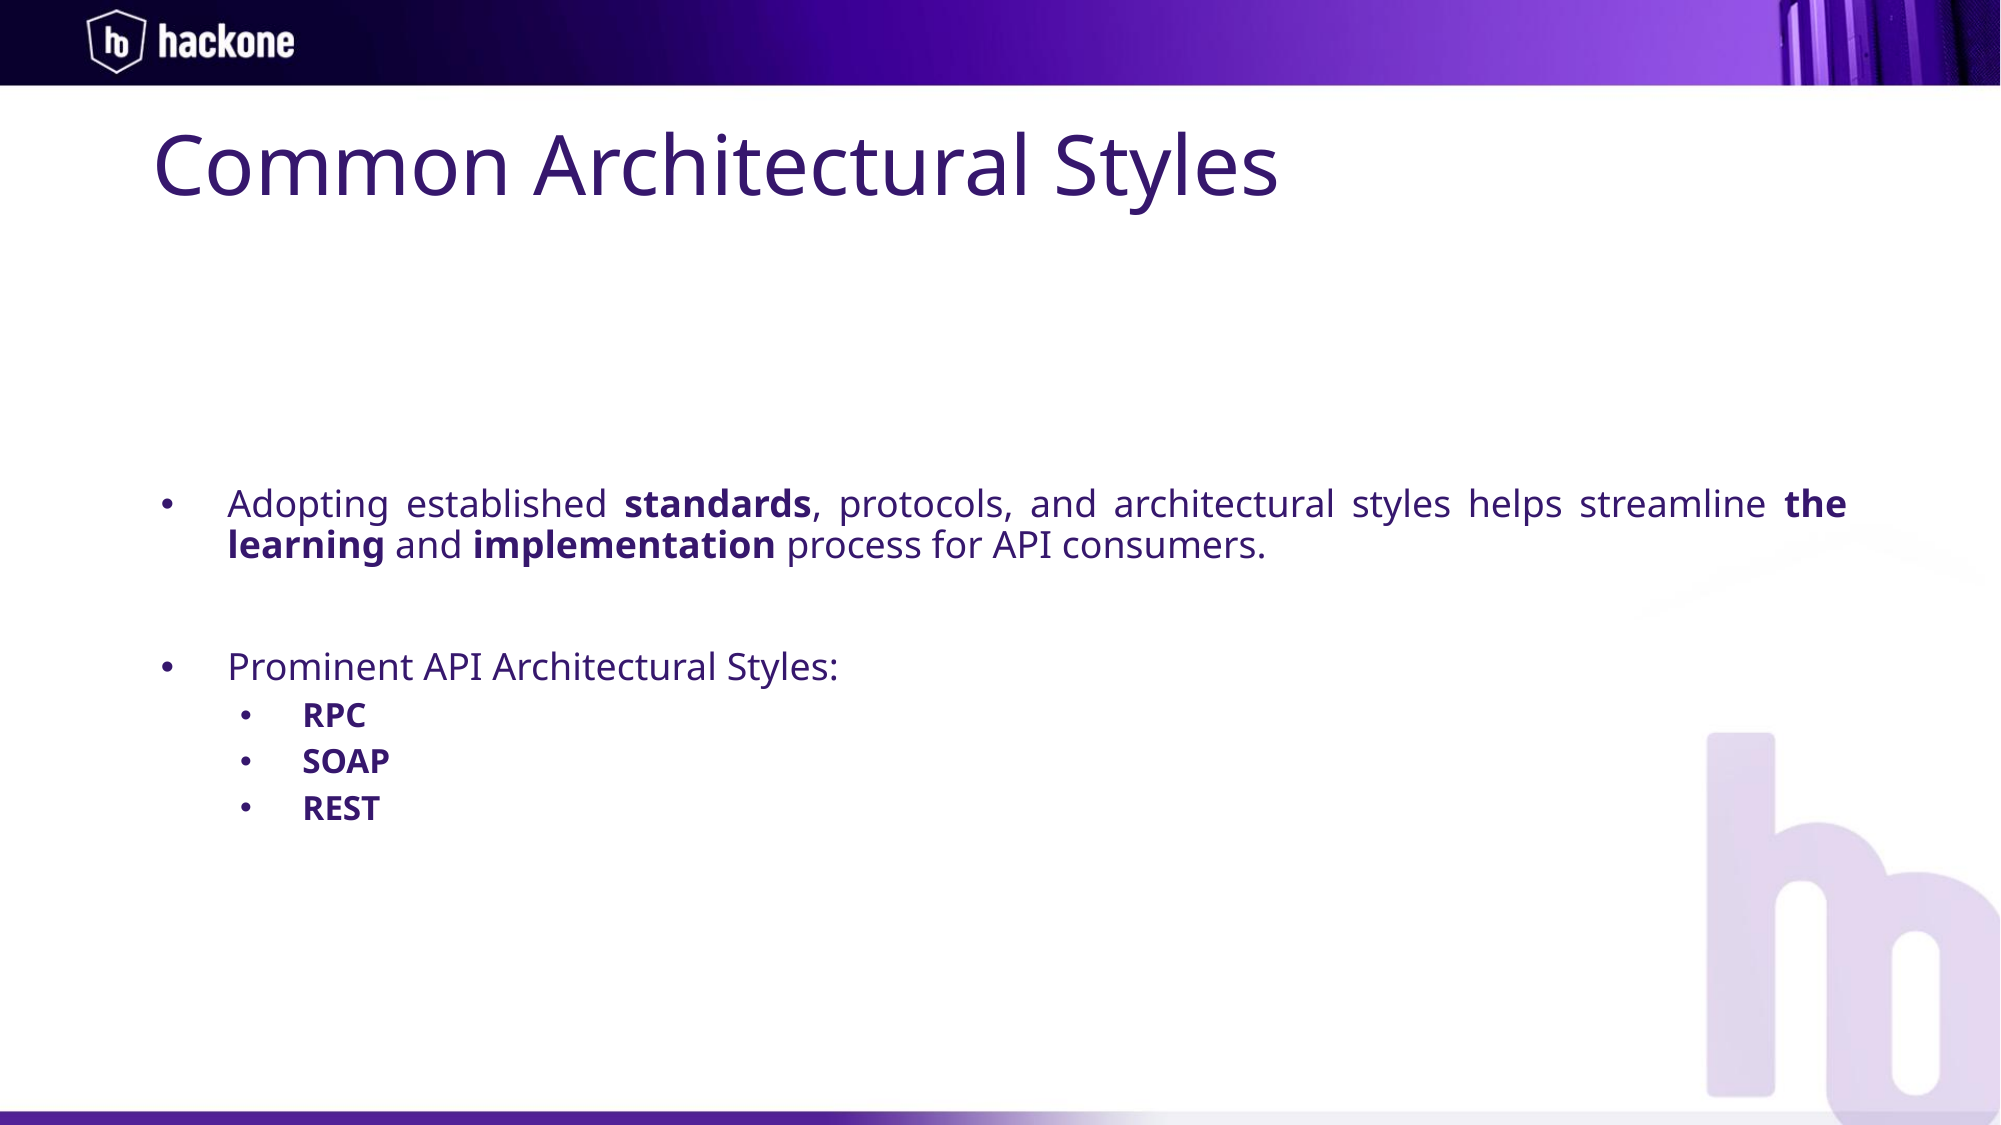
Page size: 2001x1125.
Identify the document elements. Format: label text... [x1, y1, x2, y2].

text_box Common Architectural Styles [137, 59, 1863, 278]
picture [0, 0, 2001, 1125]
text_box Adopting established standards, protocols, and architectural styles helps streamline the learning and implementation process for API consumers. Prominent API Architectural Styles: RPC SOAP REST [137, 299, 1863, 1014]
